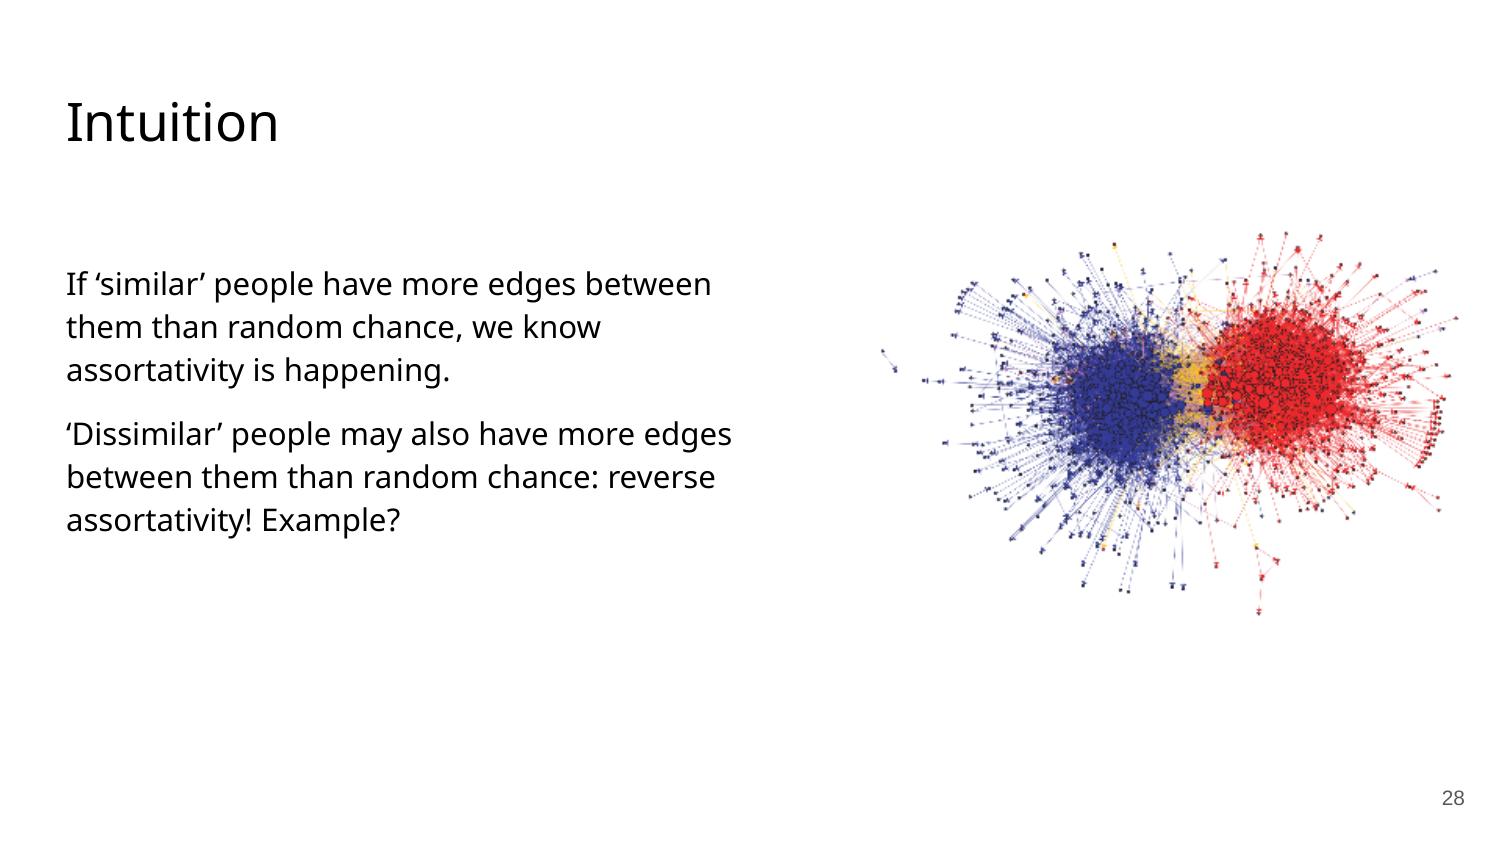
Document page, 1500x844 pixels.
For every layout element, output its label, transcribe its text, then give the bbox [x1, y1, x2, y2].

text_box Intuition [51, 72, 1449, 167]
slide_number 28 [1389, 764, 1480, 830]
picture [876, 218, 1468, 626]
text_box If ‘similar’ people have more edges between them than random chance, we know assortativity is happening. ‘Dissimilar’ people may also have more edges between them than random chance: reverse assortativity! Example? [51, 243, 803, 617]
